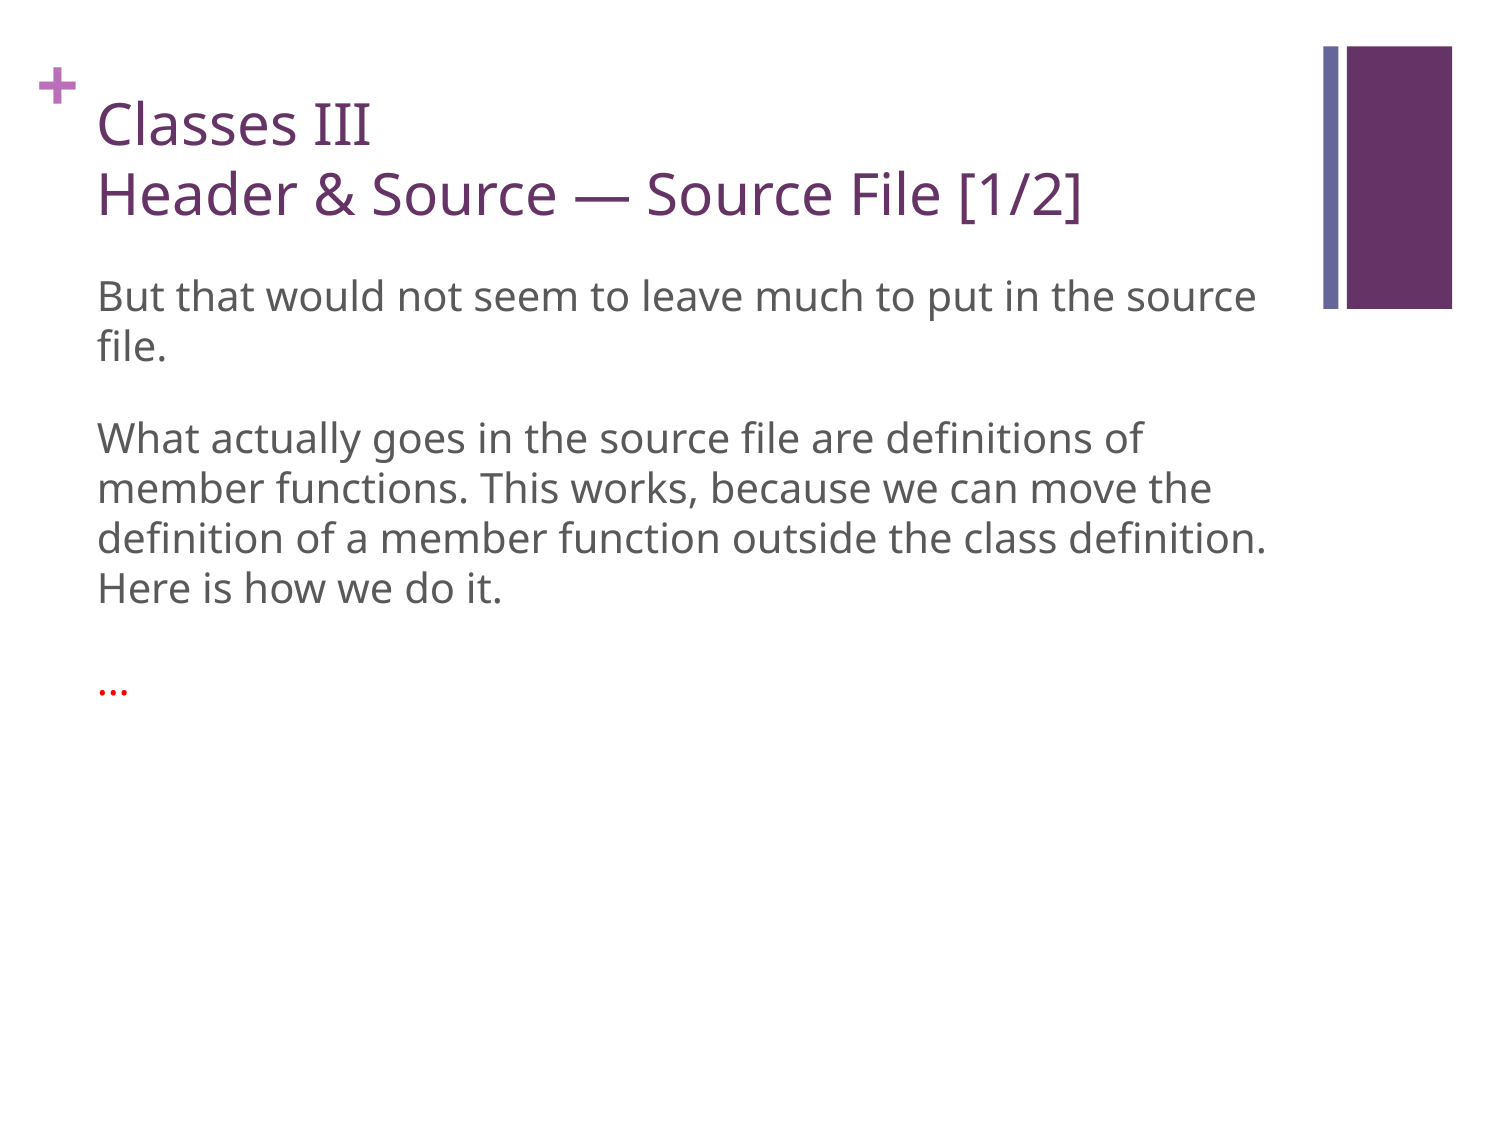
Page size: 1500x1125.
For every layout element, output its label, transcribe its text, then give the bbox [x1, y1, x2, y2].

list But that would not seem to leave much to put in the source file. What actually goes in the source file are definitions of member functions. This works, because we can move the definition of a member function outside the class definition. Here is how we do it. … [81, 262, 1322, 1038]
title Classes III Header & Source — Source File [1/2] [81, 79, 1322, 238]
